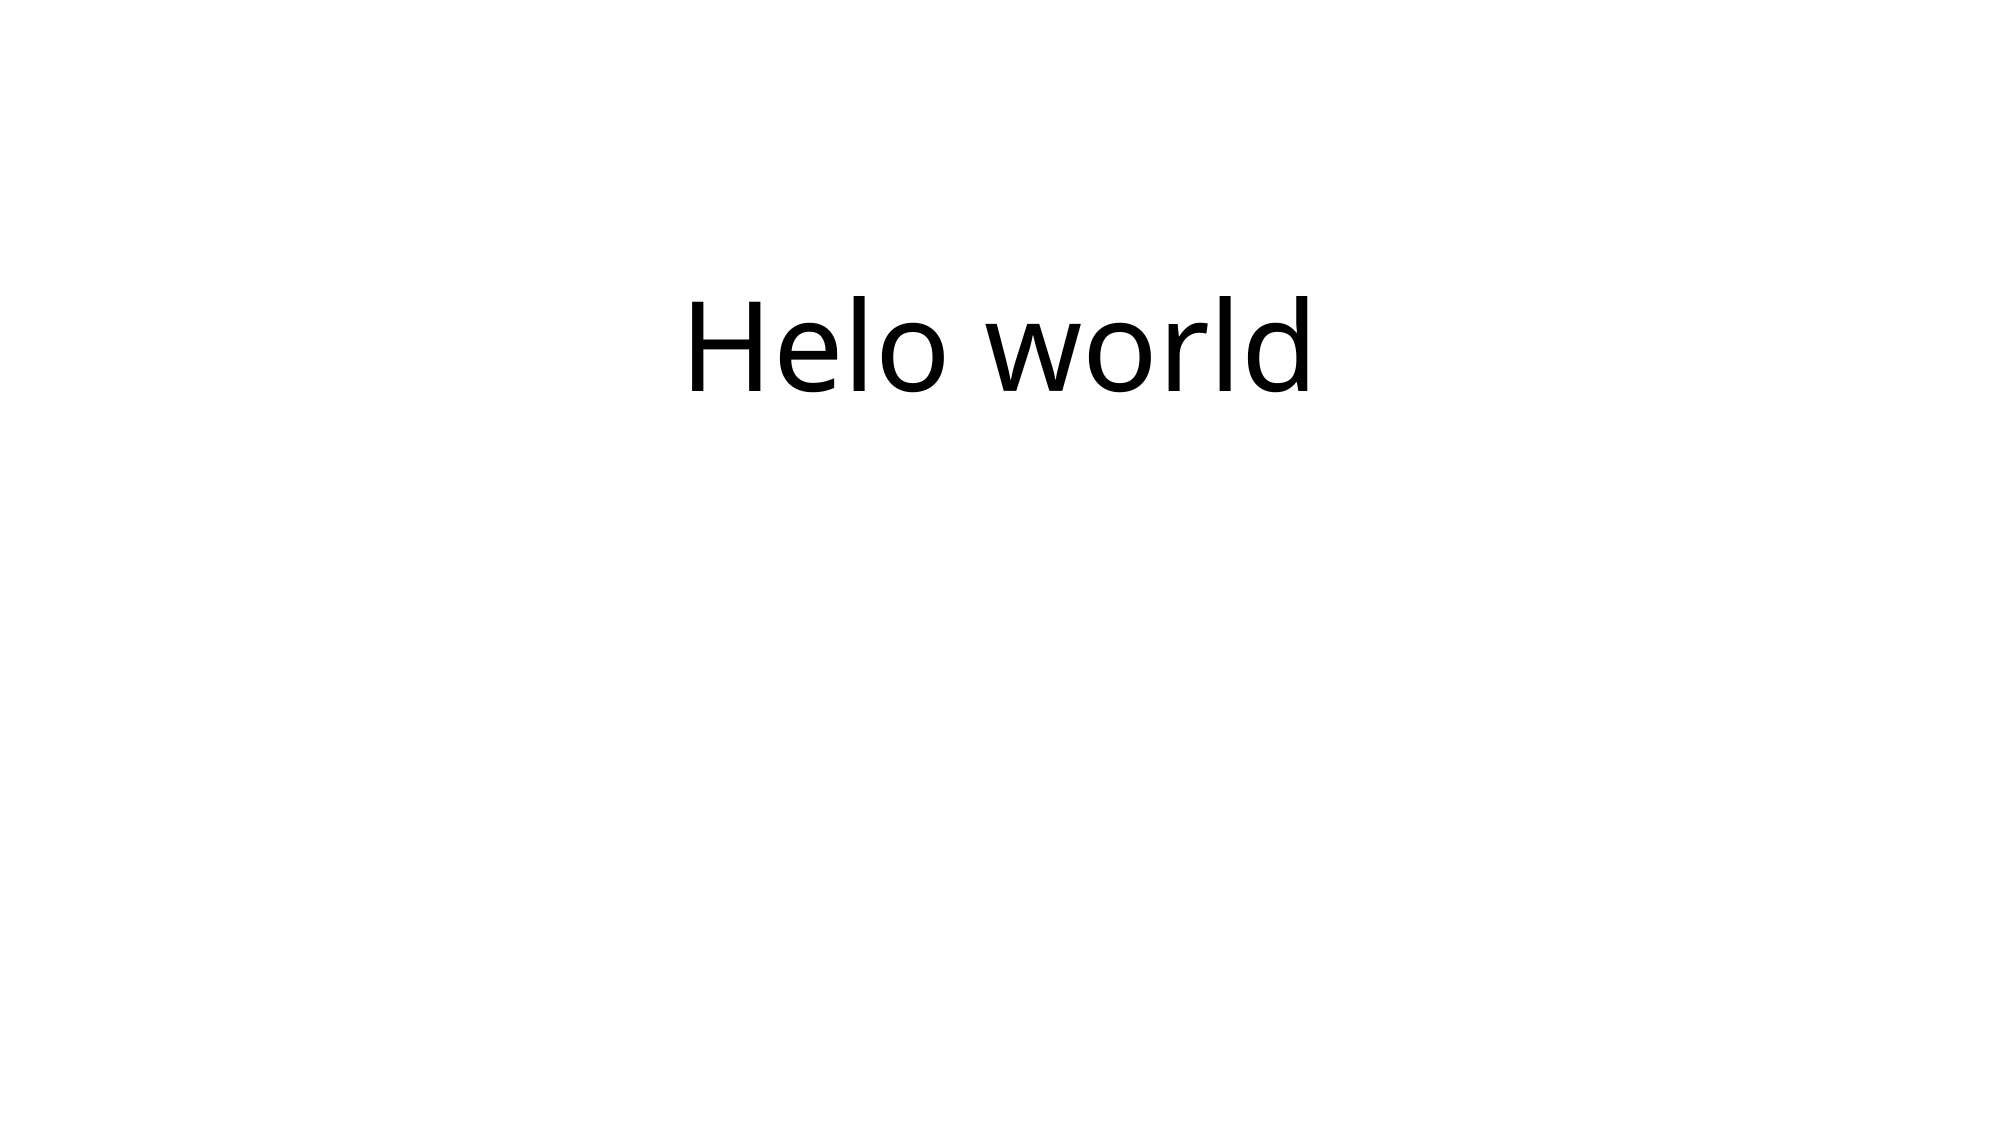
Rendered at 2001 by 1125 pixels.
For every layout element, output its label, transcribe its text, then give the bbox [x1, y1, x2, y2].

title Helo world [249, 184, 1750, 576]
